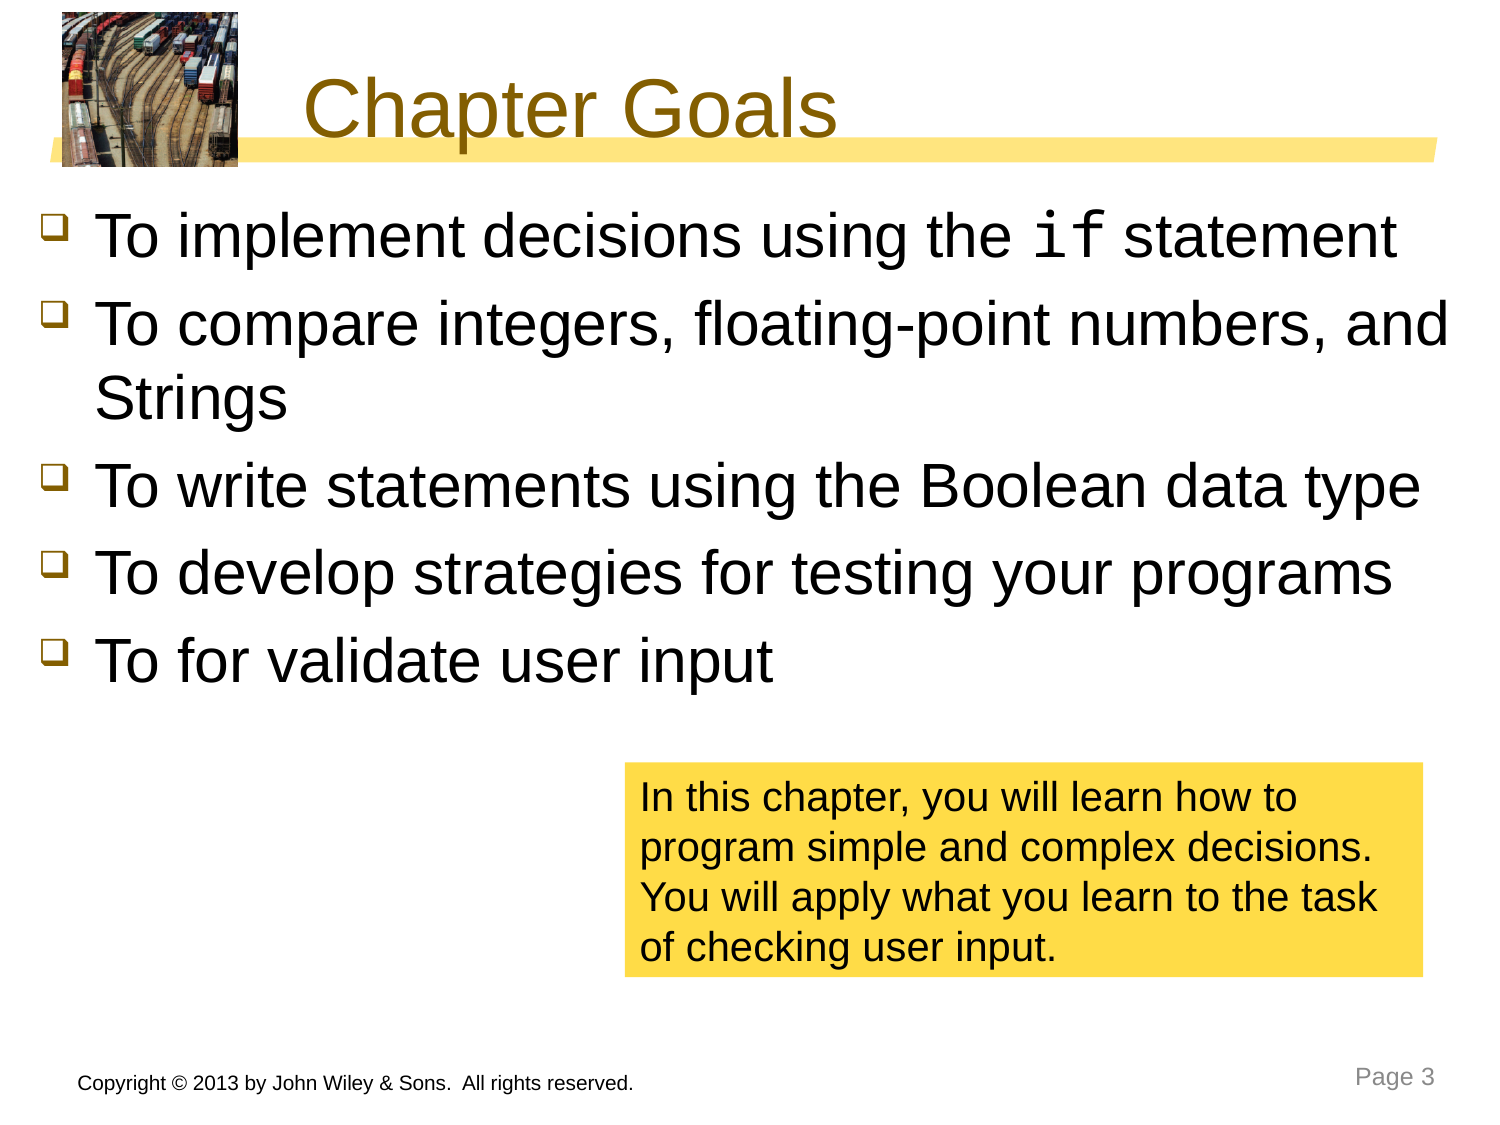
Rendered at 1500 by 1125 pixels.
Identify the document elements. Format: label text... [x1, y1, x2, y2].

footer Copyright © 2013 by John Wiley & Sons. All rights reserved. [62, 1037, 726, 1104]
title Chapter Goals [287, 45, 1450, 163]
text_box In this chapter, you will learn how to program simple and complex decisions. You will apply what you learn to the task of checking user input. [624, 762, 1424, 978]
list To implement decisions using the if statement To compare integers, floating-point numbers, and Strings To write statements using the Boolean data type To develop strategies for testing your programs To for validate user input [23, 187, 1474, 1025]
picture [62, 12, 238, 167]
slide_number Page 3 [1187, 1050, 1450, 1100]
